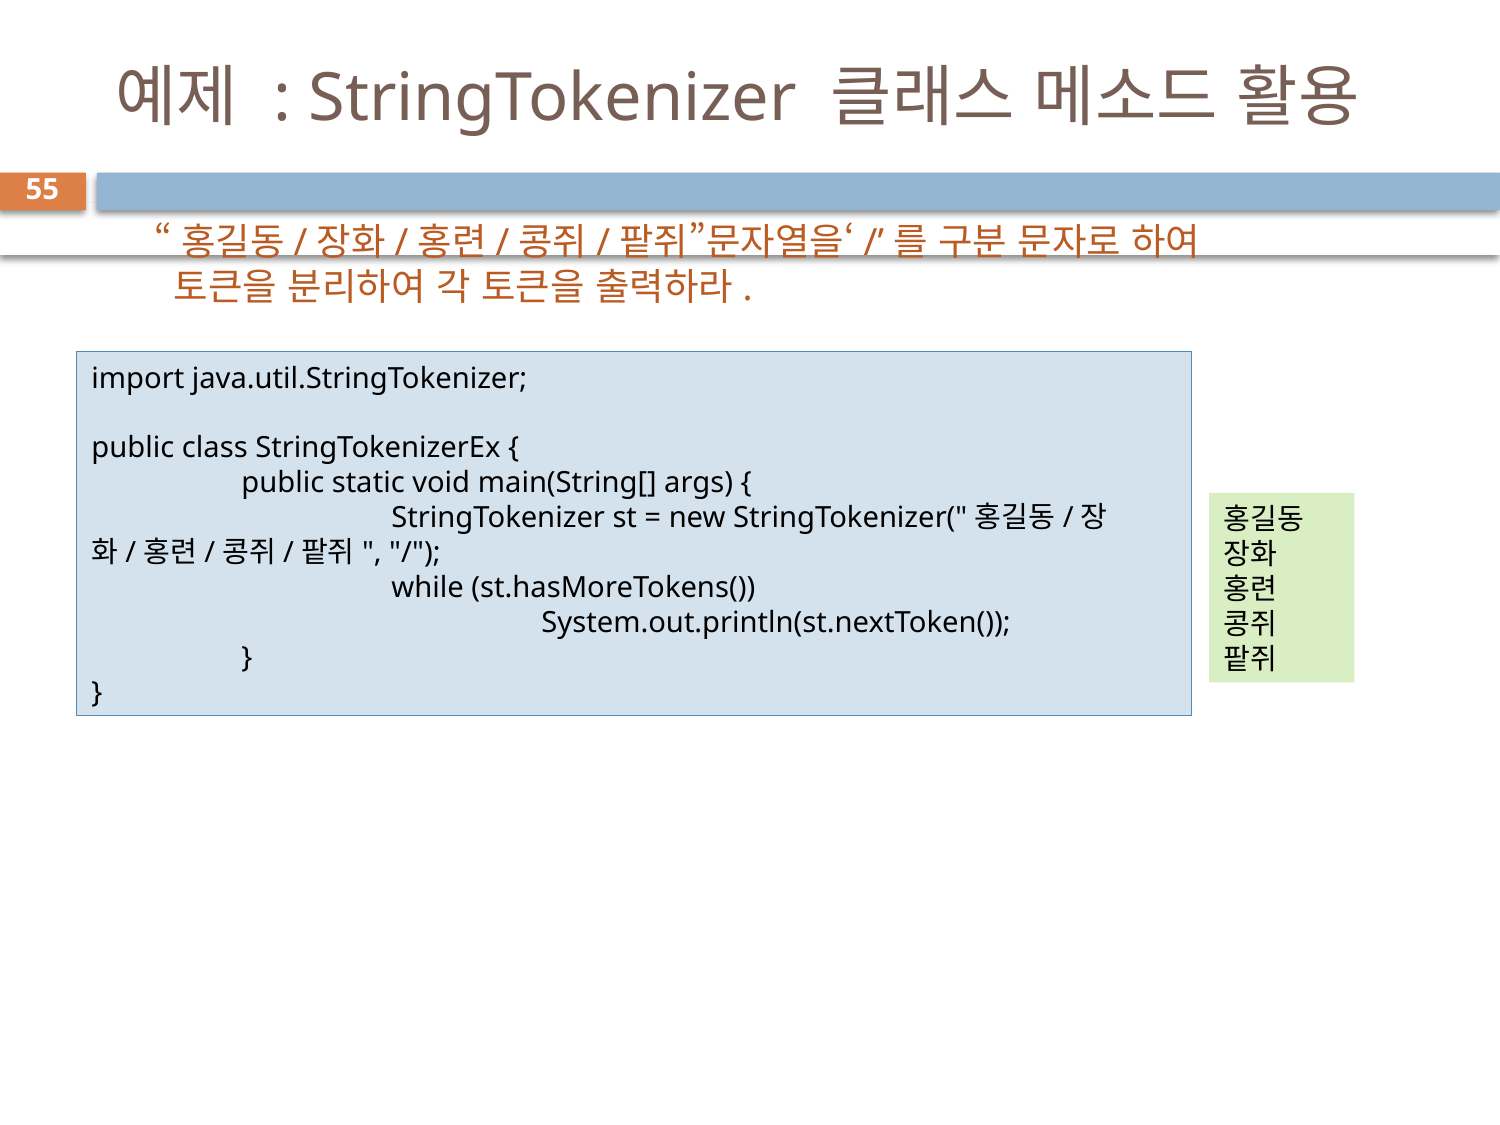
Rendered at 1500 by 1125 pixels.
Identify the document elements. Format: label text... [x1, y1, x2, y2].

text_box [0, 0, 1500, 75]
text_box import java.util.StringTokenizer; public class StringTokenizerEx { public static void main(String[] args) { StringTokenizer st = new StringTokenizer("홍길동/장화/홍련/콩쥐/팥쥐", "/"); while (st.hasMoreTokens()) System.out.println(st.nextToken()); } } [76, 351, 1192, 716]
title 예제 : StringTokenizer 클래스 메소드 활용 [100, 75, 1438, 149]
text_box 홍길동 장화 홍련 콩쥐 팥쥐 [1209, 492, 1355, 683]
text_box “홍길동/장화/홍련/콩쥐/팥쥐”문자열을‘/’를 구분 문자로 하여 토큰을 분리하여 각 토큰을 출력하라. [139, 210, 1216, 316]
slide_number 55 [0, 170, 87, 211]
